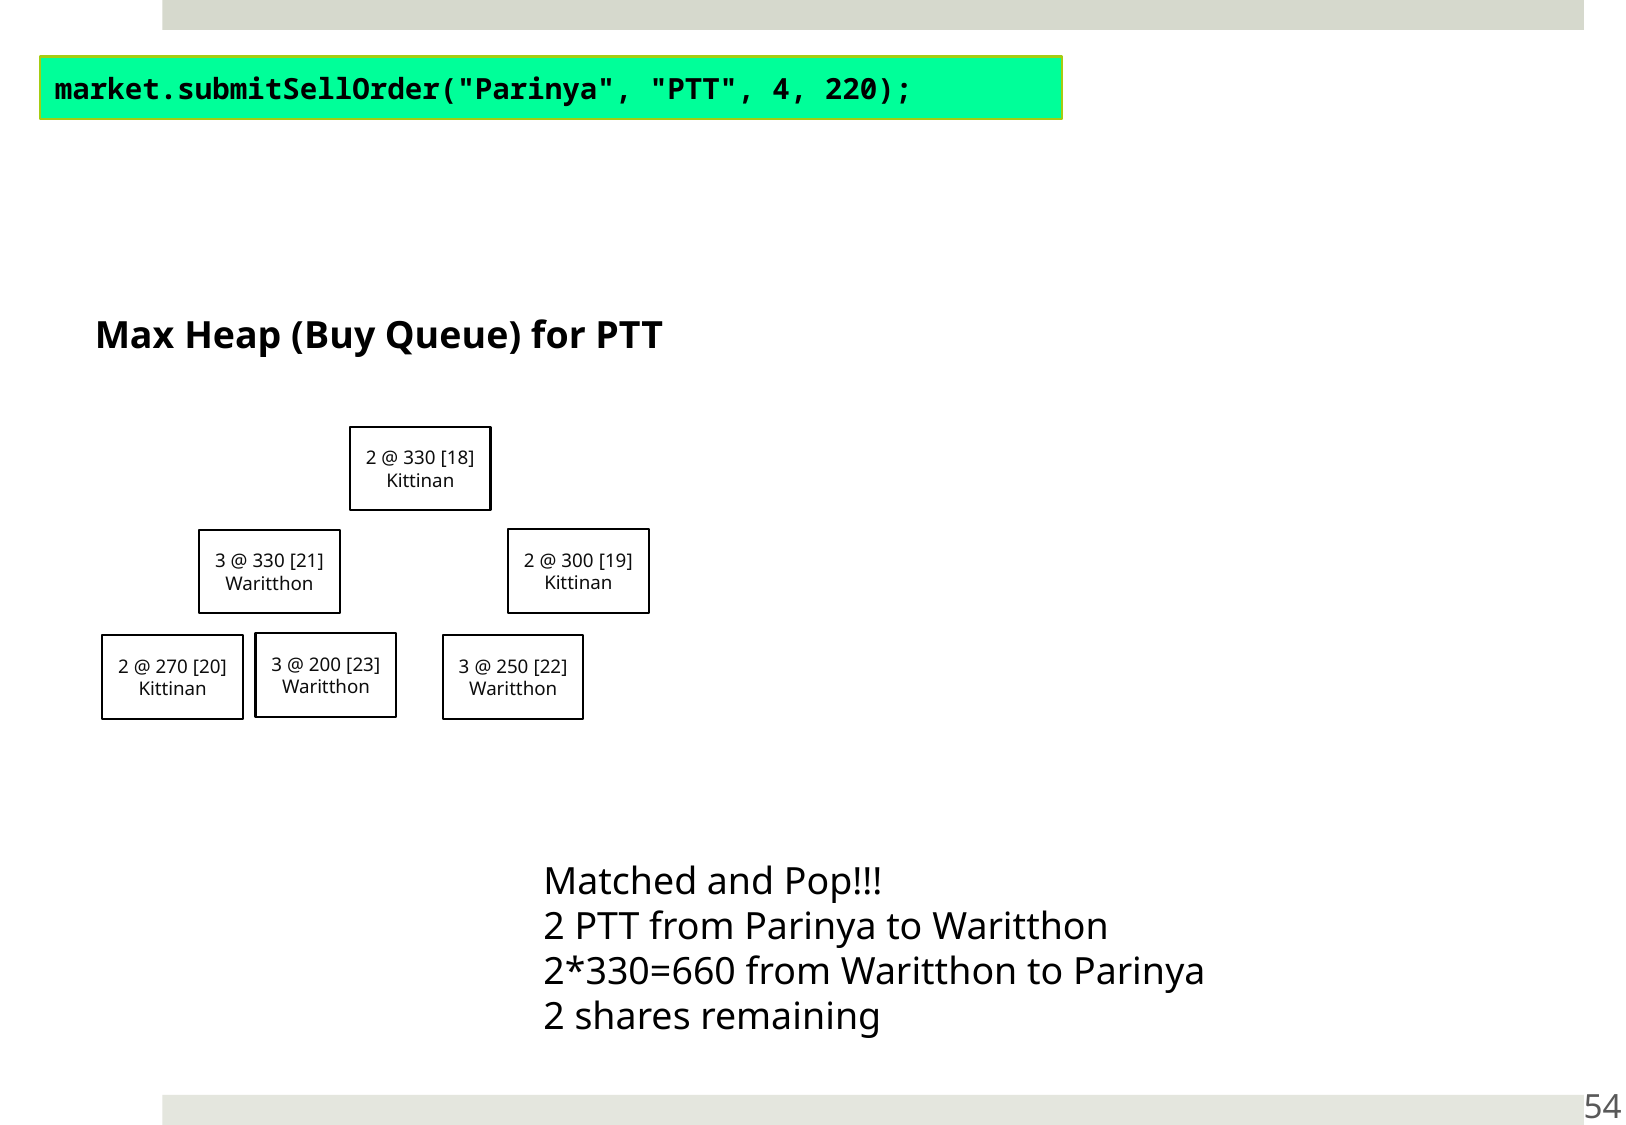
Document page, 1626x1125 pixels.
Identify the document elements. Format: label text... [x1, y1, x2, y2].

text_box 2 @ 300 [19] Kittinan [507, 528, 650, 614]
text_box 3 @ 330 [21] Waritthon [198, 529, 341, 614]
text_box Matched and Pop!!! 2 PTT from Parinya to Waritthon 2*330=660 from Waritthon to Parinya 2 shares remaining [528, 849, 1222, 1044]
slide_number 54 [1562, 1077, 1625, 1125]
text_box 3 @ 200 [23] Waritthon [254, 632, 397, 718]
text_box 2 @ 270 [20] Kittinan [101, 634, 244, 720]
text_box 3 @ 250 [22] Waritthon [442, 634, 584, 720]
text_box Max Heap (Buy Queue) for PTT [80, 304, 679, 364]
text_box 2 @ 330 [18] Kittinan [349, 426, 492, 511]
text_box market.submitSellOrder("Parinya", "PTT", 4, 220); [39, 55, 1063, 120]
